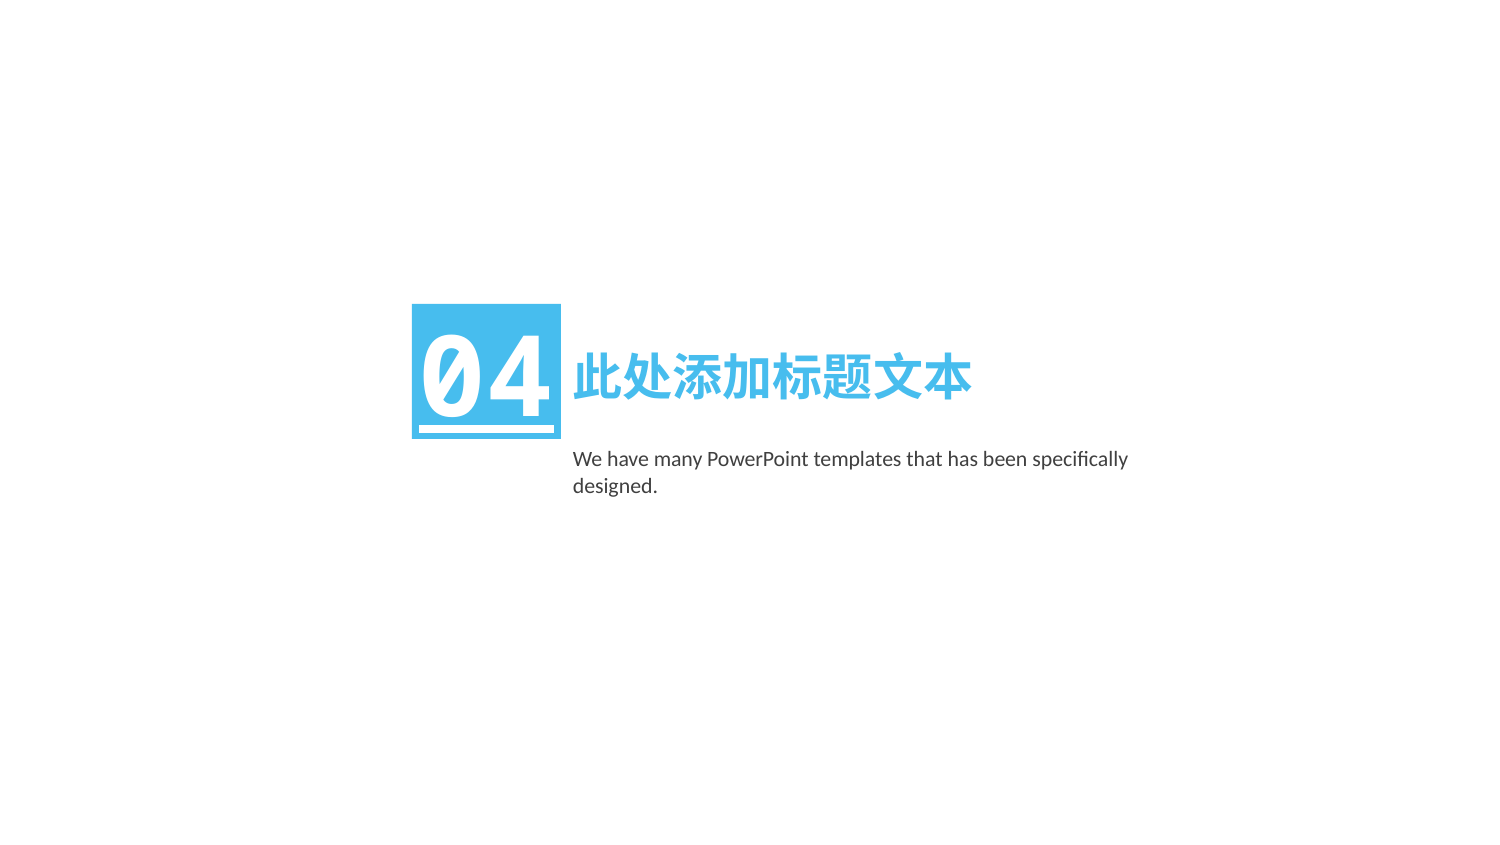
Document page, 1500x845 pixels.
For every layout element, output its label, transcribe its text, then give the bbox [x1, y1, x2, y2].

text_box 04 [411, 303, 561, 439]
text_box 此处添加标题文本 We have many PowerPoint templates that has been specifically designed. [572, 345, 1211, 498]
